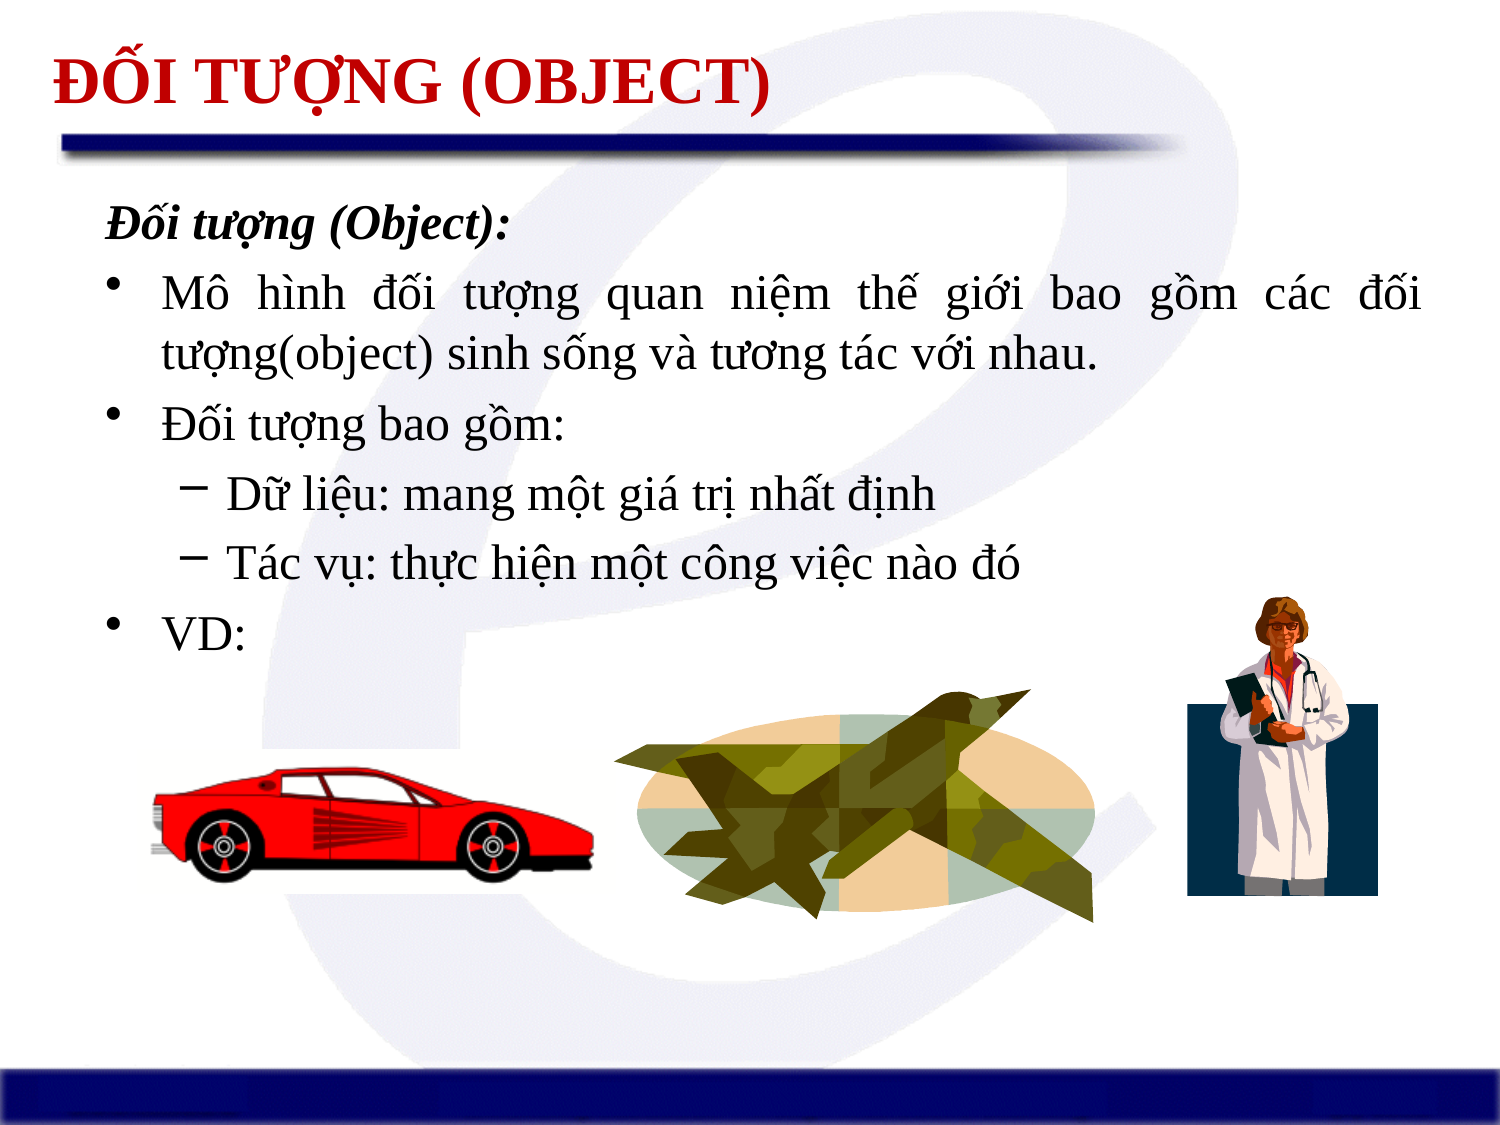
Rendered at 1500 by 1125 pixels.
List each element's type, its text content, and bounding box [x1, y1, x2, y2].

list Đối tượng (Object): Mô hình đối tượng quan niệm thế giới bao gồm các đối tượng(object) sinh sống và tương tác với nhau. Đối tượng bao gồm: Dữ liệu: mang một giá trị nhất định Tác vụ: thực hiện một công việc nào đó VD: [75, 174, 1438, 862]
title ĐỐI TƯỢNG (OBJECT) [37, 2, 1463, 153]
picture [0, 0, 1500, 1125]
